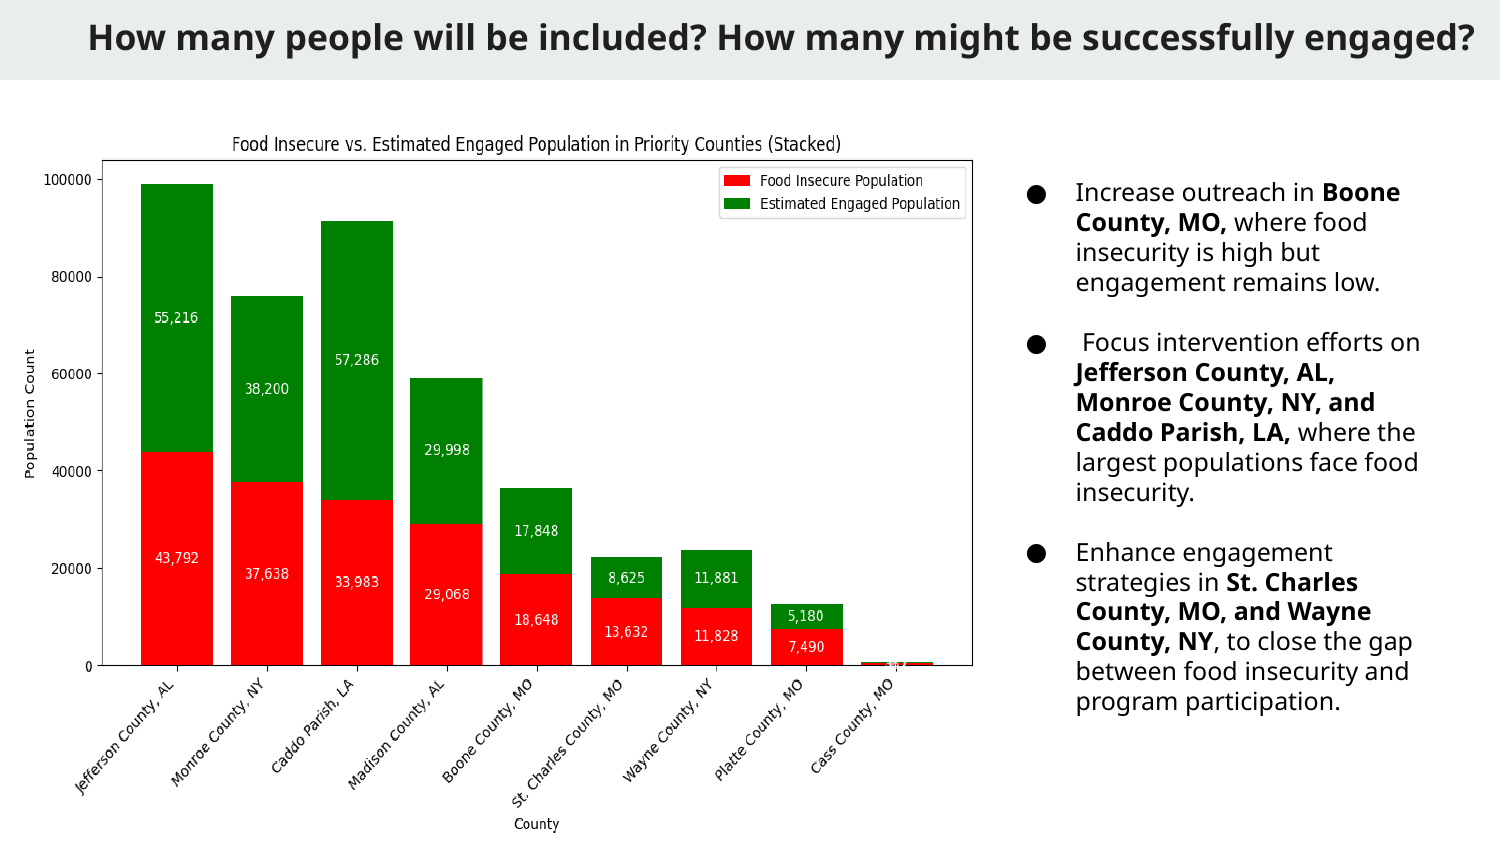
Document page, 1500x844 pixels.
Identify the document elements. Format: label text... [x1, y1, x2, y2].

picture [14, 95, 1044, 844]
text_box Increase outreach in Boone County, MO, where food insecurity is high but engagement remains low. Focus intervention efforts on Jefferson County, AL, Monroe County, NY, and Caddo Parish, LA, where the largest populations face food insecurity. Enhance engagement strategies in St. Charles County, MO, and Wayne County, NY, to close the gap between food insecurity and program participation. [1049, 161, 1447, 682]
title How many people will be included? How many might be successfully engaged? [72, 0, 1500, 97]
